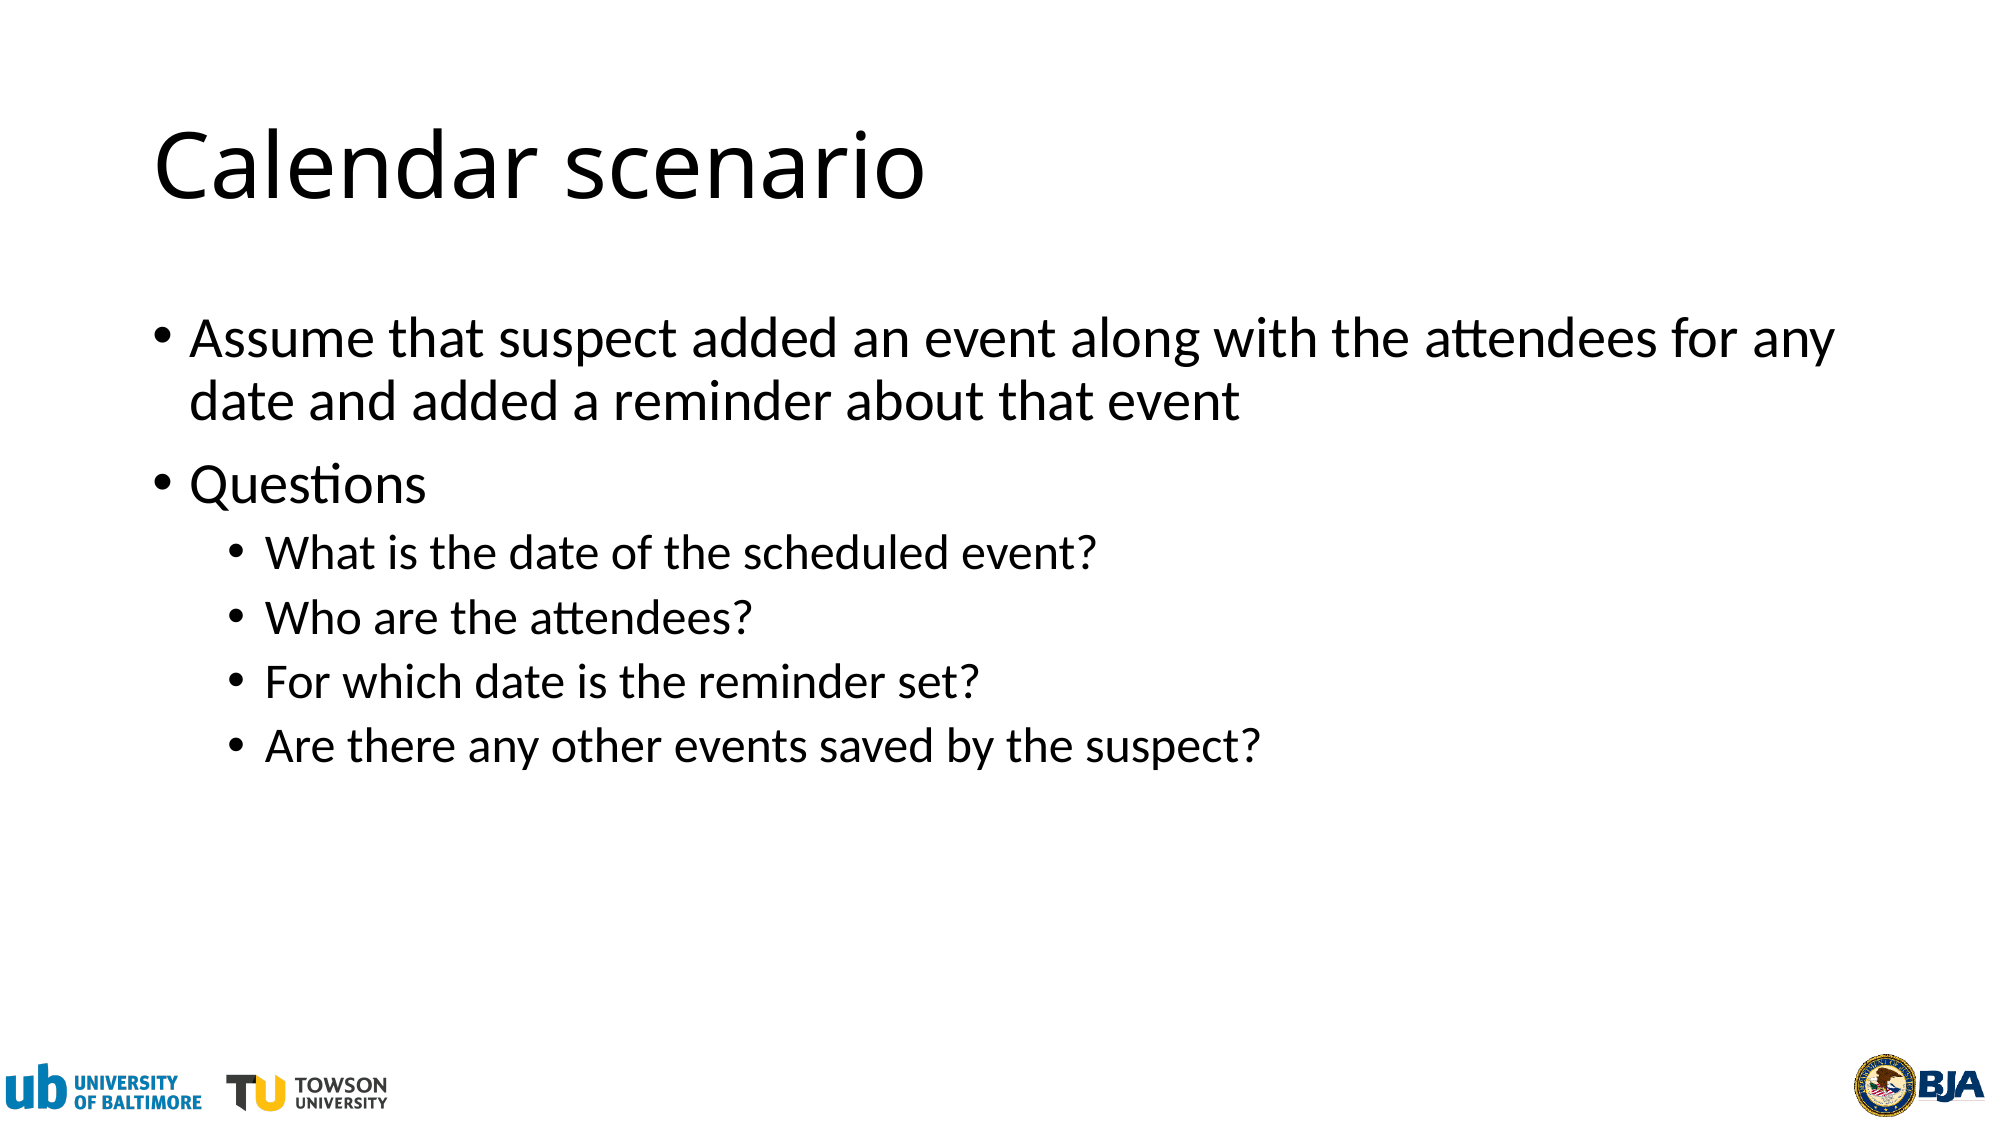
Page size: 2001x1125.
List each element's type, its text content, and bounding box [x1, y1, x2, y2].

picture [0, 1031, 407, 1125]
picture [1854, 1054, 1986, 1117]
list Assume that suspect added an event along with the attendees for any date and added a reminder about that event Questions What is the date of the scheduled event? Who are the attendees? For which date is the reminder set? Are there any other events saved by the suspect? [137, 299, 1863, 1014]
title Calendar scenario [137, 59, 1863, 278]
